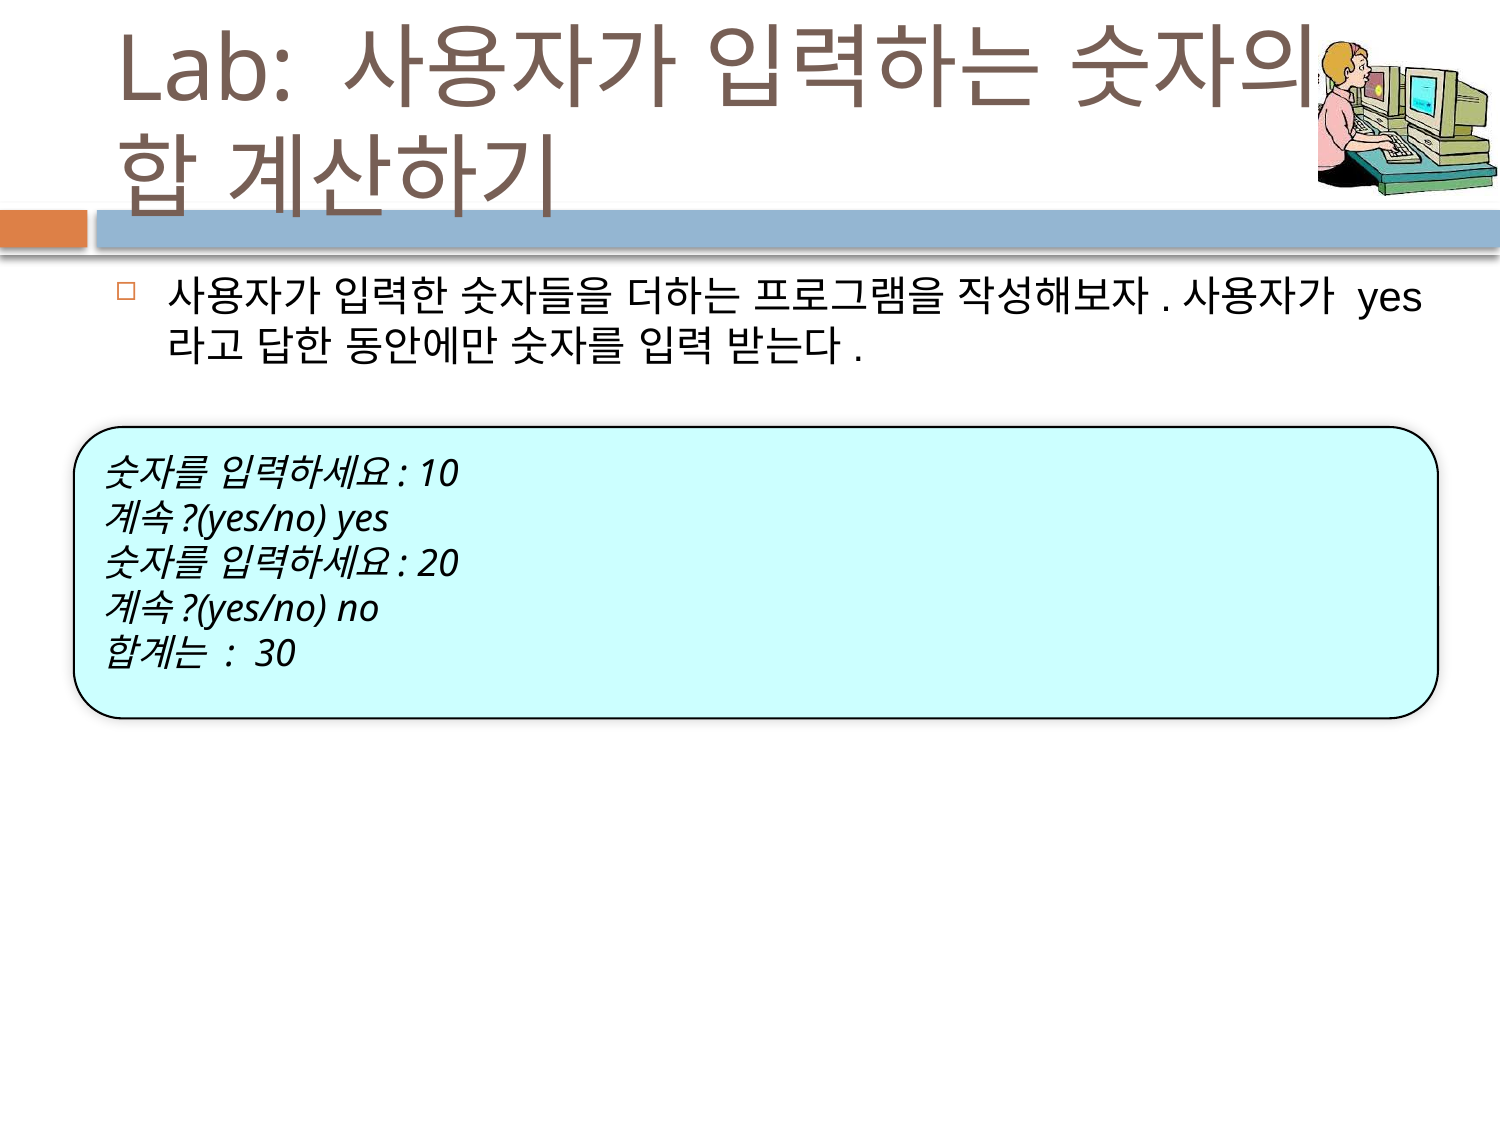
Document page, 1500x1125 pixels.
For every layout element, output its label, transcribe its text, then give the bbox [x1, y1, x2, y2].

picture [1317, 34, 1500, 198]
title Lab: 사용자가 입력하는 숫자의 합 계산하기 [100, 37, 1314, 200]
list 사용자가 입력한 숫자들을 더하는 프로그램을 작성해보자.사용자가 yes라고 답한 동안에만 숫자를 입력 받는다. [100, 262, 1438, 448]
list 사용자가 입력한 숫자들을 더하는 프로그램을 작성해보자.사용자가 yes라고 답한 동안에만 숫자를 입력 받는다. [100, 695, 1438, 1000]
text_box 숫자를 입력하세요: 10 계속?(yes/no) yes 숫자를 입력하세요: 20 계속?(yes/no) no 합계는 : 30 [73, 427, 1438, 719]
